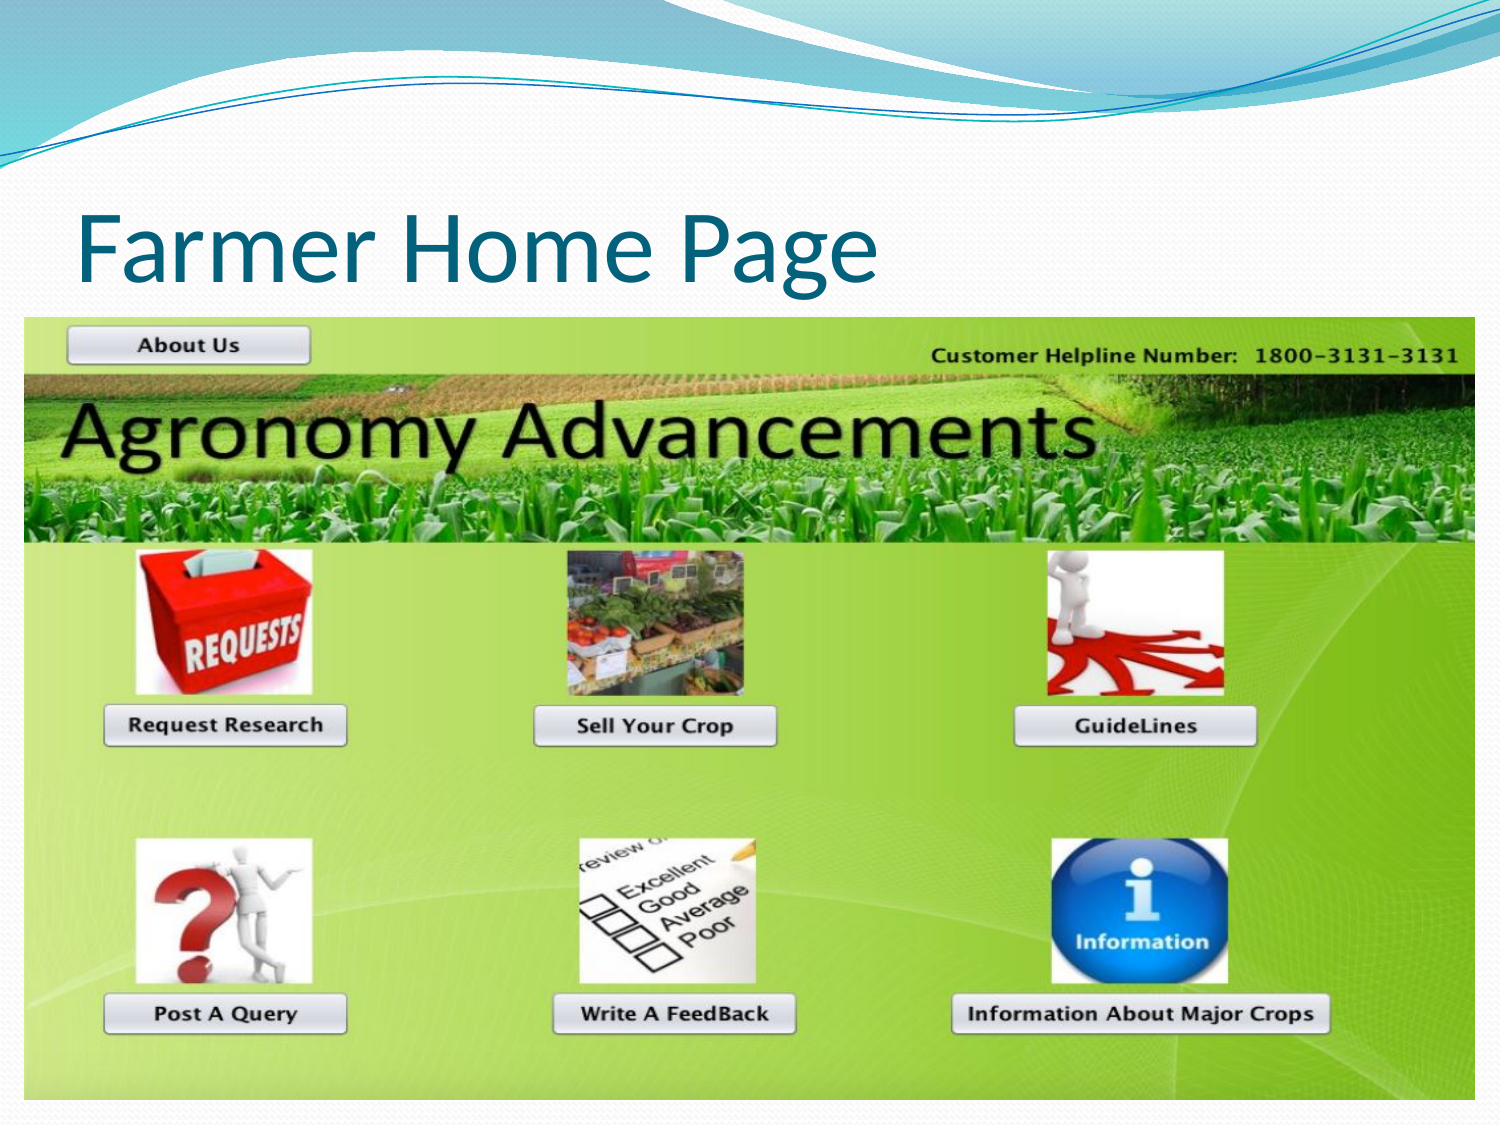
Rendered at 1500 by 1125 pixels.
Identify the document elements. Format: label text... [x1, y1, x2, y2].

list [24, 317, 1476, 1101]
title Farmer Home Page [75, 115, 1425, 303]
